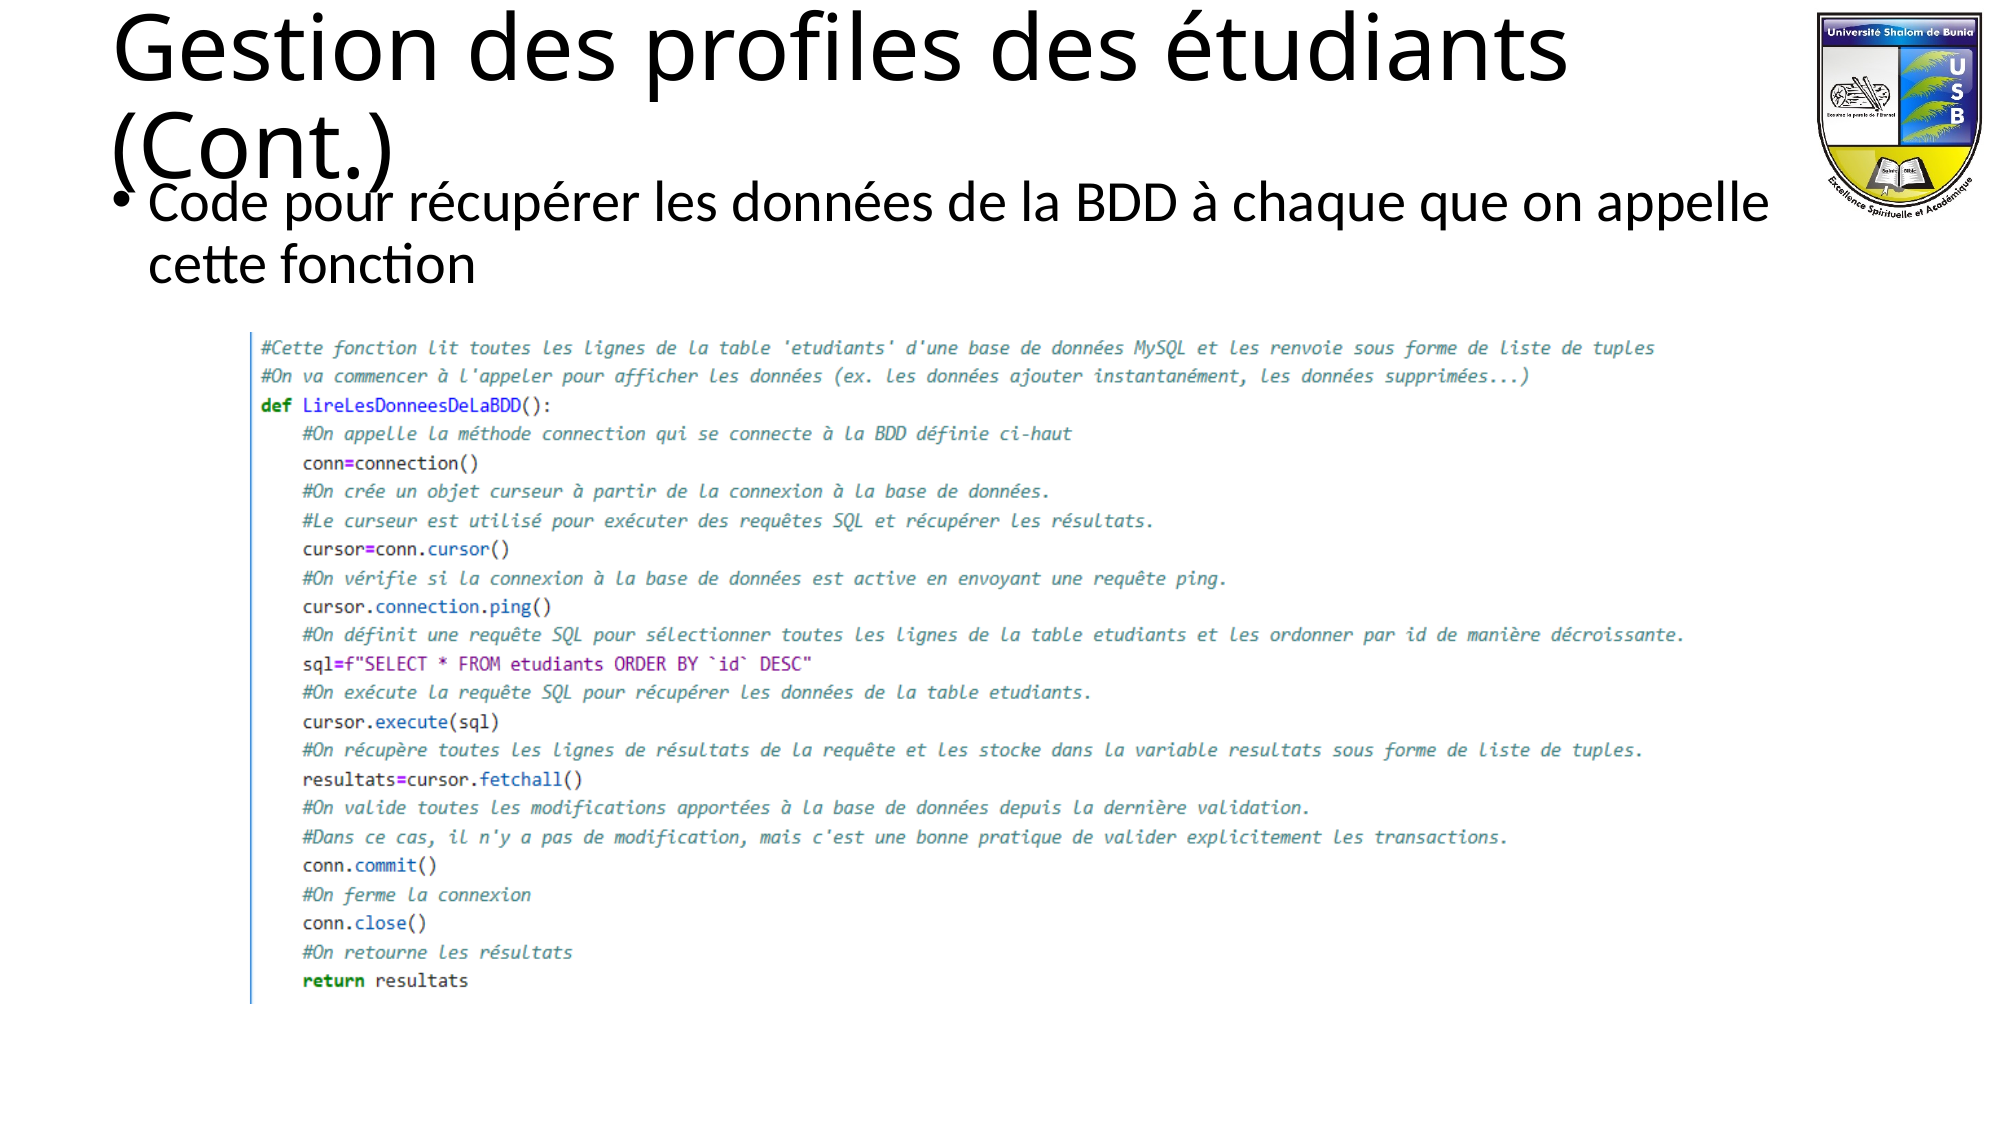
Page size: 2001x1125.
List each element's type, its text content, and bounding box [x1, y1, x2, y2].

title Gestion des profiles des étudiants (Cont.) [96, 36, 1822, 163]
picture [236, 332, 1731, 1004]
picture [1808, 2, 1990, 221]
list Code pour récupérer les données de la BDD à chaque que on appelle cette fonction [96, 163, 1822, 877]
